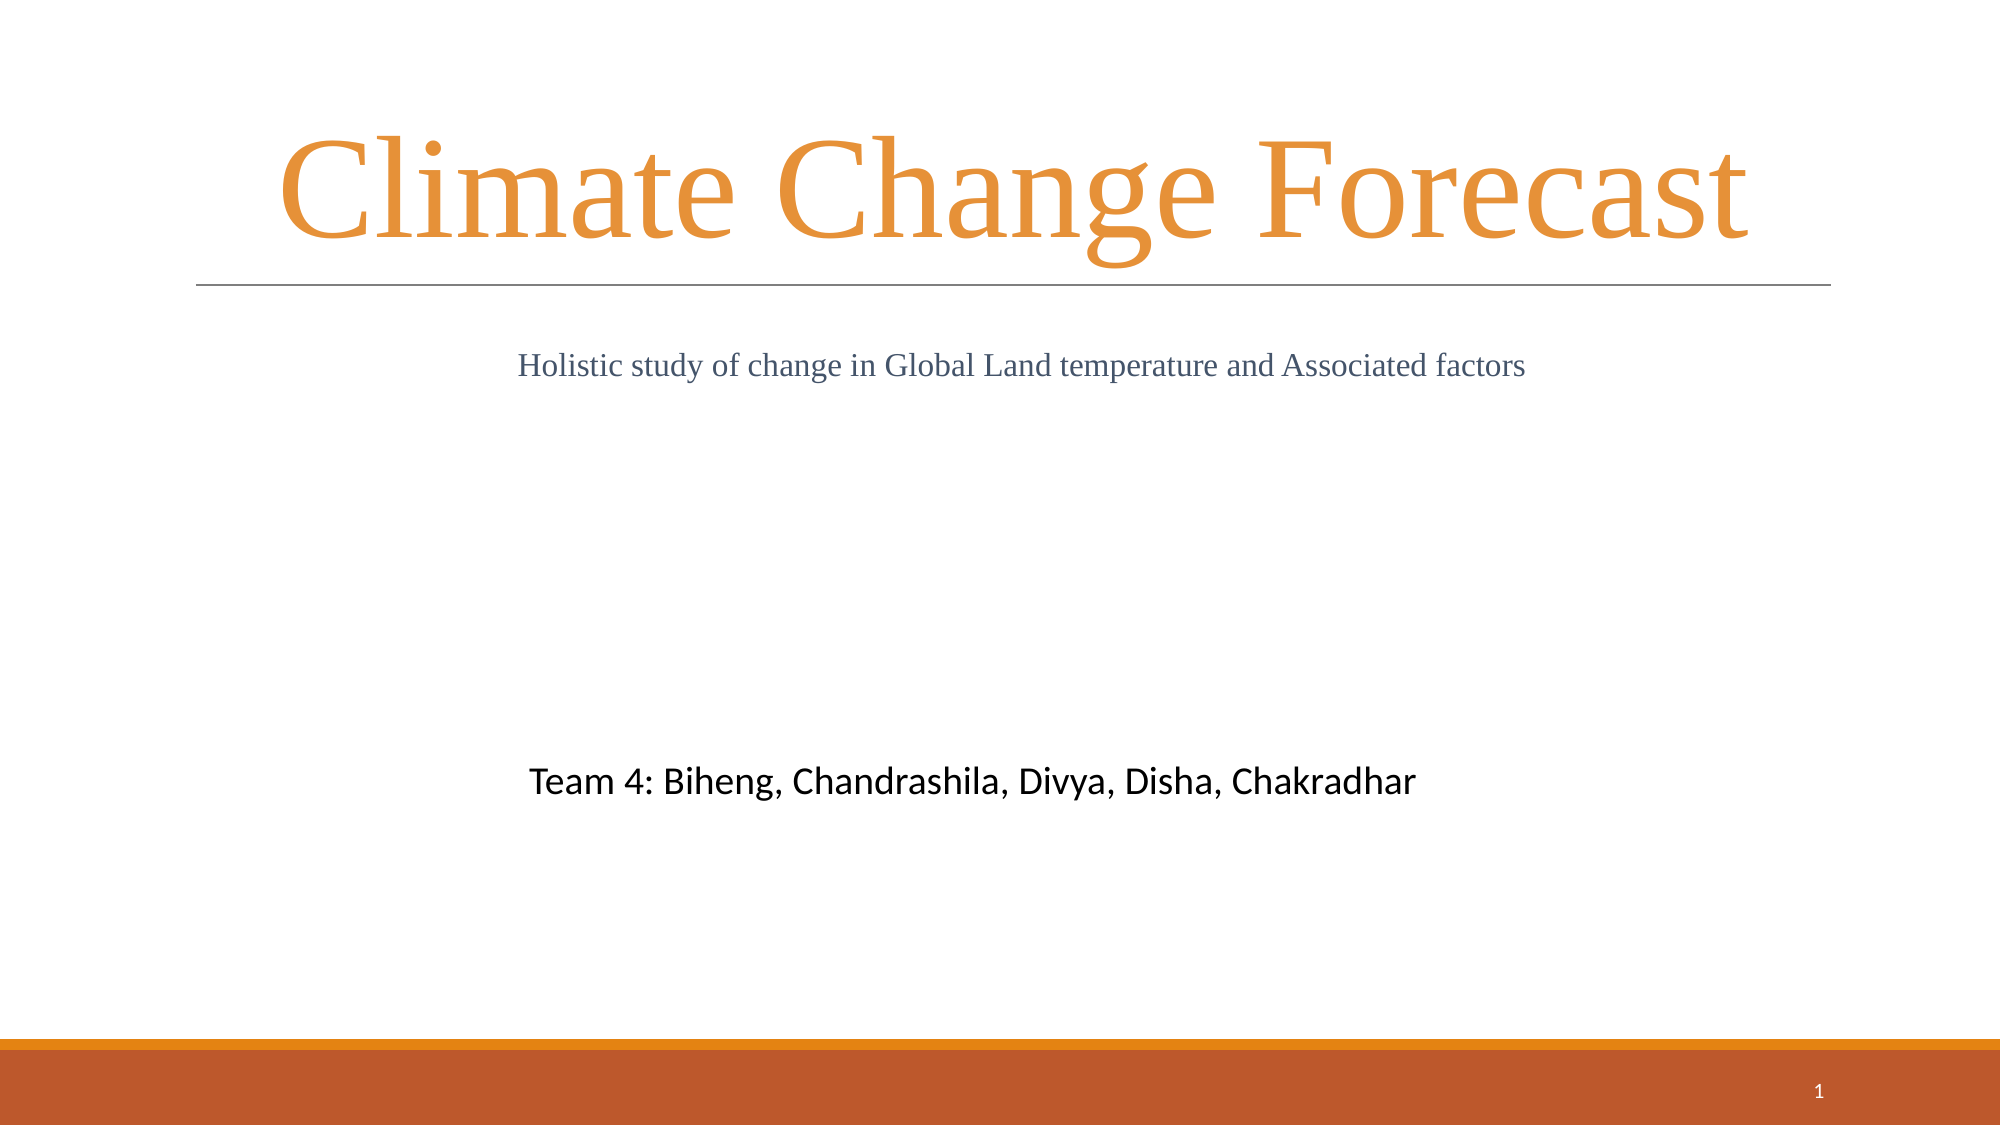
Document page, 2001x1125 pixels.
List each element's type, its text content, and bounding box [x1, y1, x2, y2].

slide_number ‹#› [1624, 1059, 1840, 1120]
text_box Holistic study of change in Global Land temperature and Associated factors [233, 325, 1812, 472]
text_box Climate Change Forecast [234, 76, 1795, 325]
text_box Team 4: Biheng, Chandrashila, Divya, Disha, Chakradhar [514, 740, 1532, 839]
